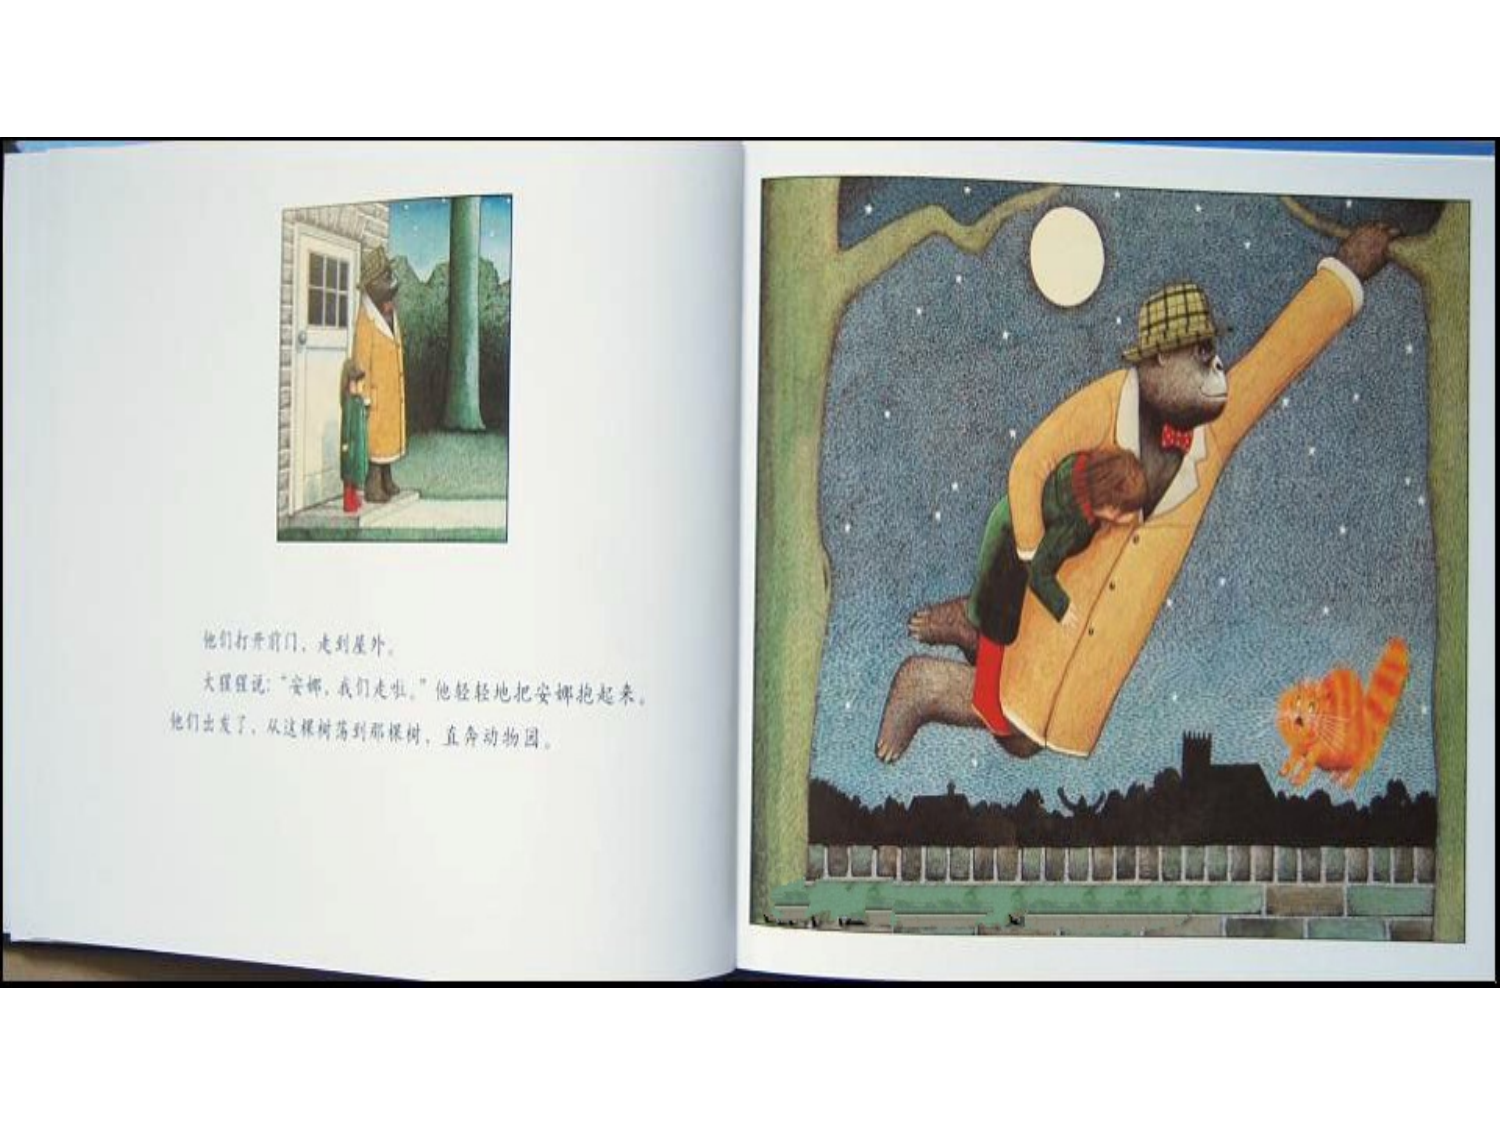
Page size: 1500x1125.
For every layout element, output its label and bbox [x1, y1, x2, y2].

picture [0, 137, 1500, 988]
